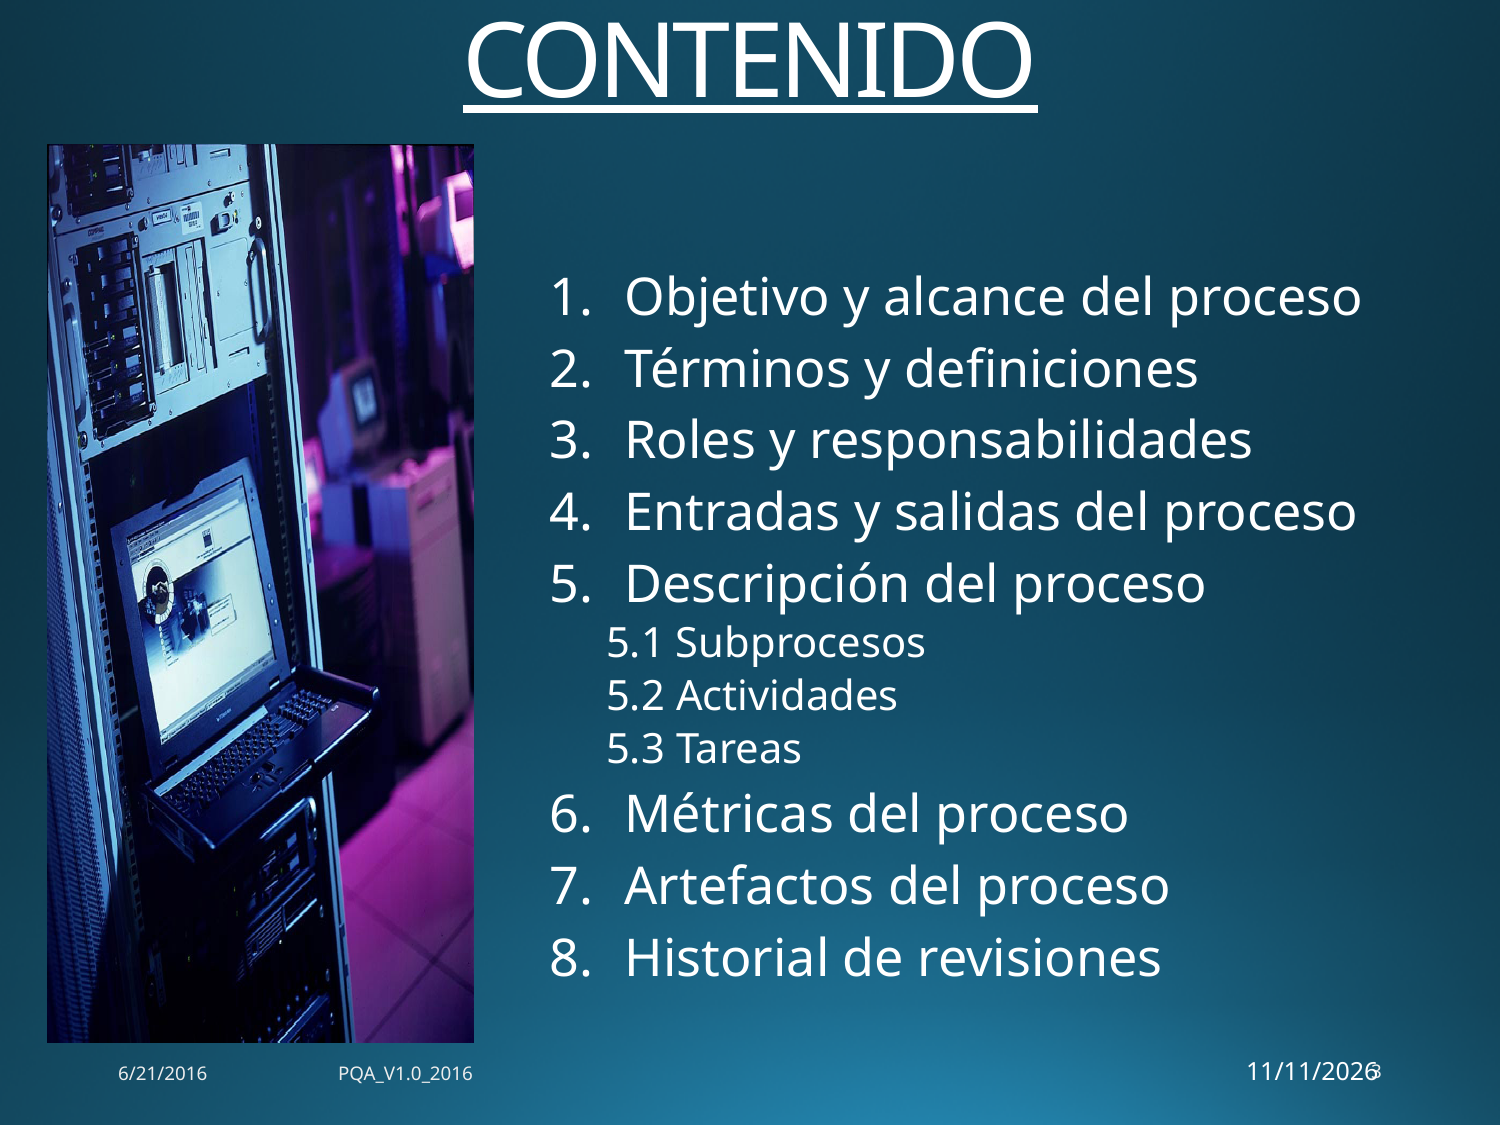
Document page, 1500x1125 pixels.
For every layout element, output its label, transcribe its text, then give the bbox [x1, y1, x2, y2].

subtitle Objetivo y alcance del proceso Términos y definiciones Roles y responsabilidades Entradas y salidas del proceso Descripción del proceso 5.1 Subprocesos 5.2 Actividades 5.3 Tareas Métricas del proceso Artefactos del proceso Historial de revisiones [534, 145, 1451, 996]
picture [0, 144, 1500, 1125]
footer PQA_V1.0_2016 [441, 1042, 703, 1103]
slide_number 3 [1386, 1042, 1397, 1103]
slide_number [103, 1043, 441, 1103]
text_box 6/21/2016 [1043, 1042, 1386, 1103]
title CONTENIDO [0, 0, 1500, 173]
